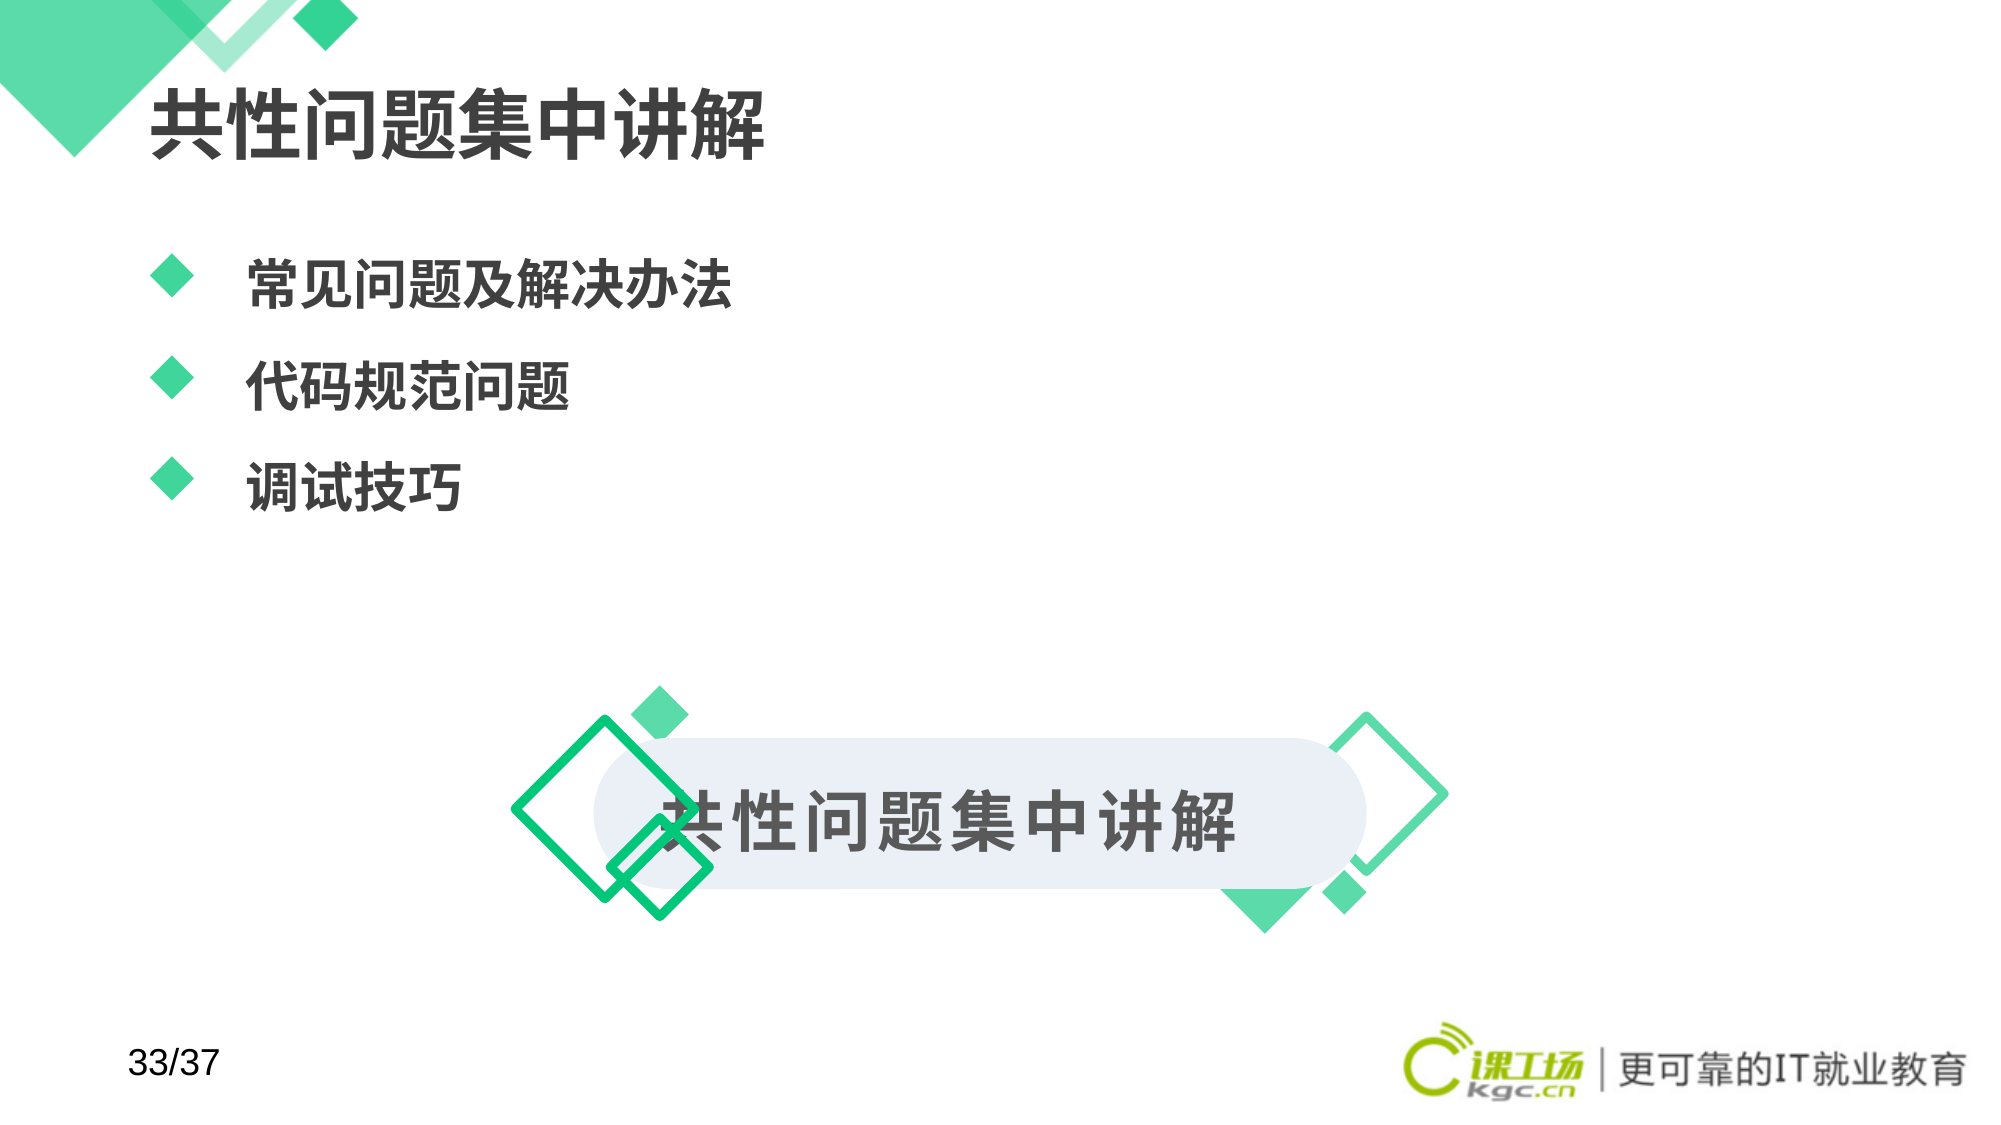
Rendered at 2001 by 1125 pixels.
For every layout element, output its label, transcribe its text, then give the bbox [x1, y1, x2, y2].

list 常见问题及解决办法 代码规范问题 调试技巧 [126, 214, 1880, 1006]
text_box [541, 693, 1422, 912]
title 共性问题集中讲解 [129, 45, 1692, 201]
picture [0, 0, 2000, 1125]
